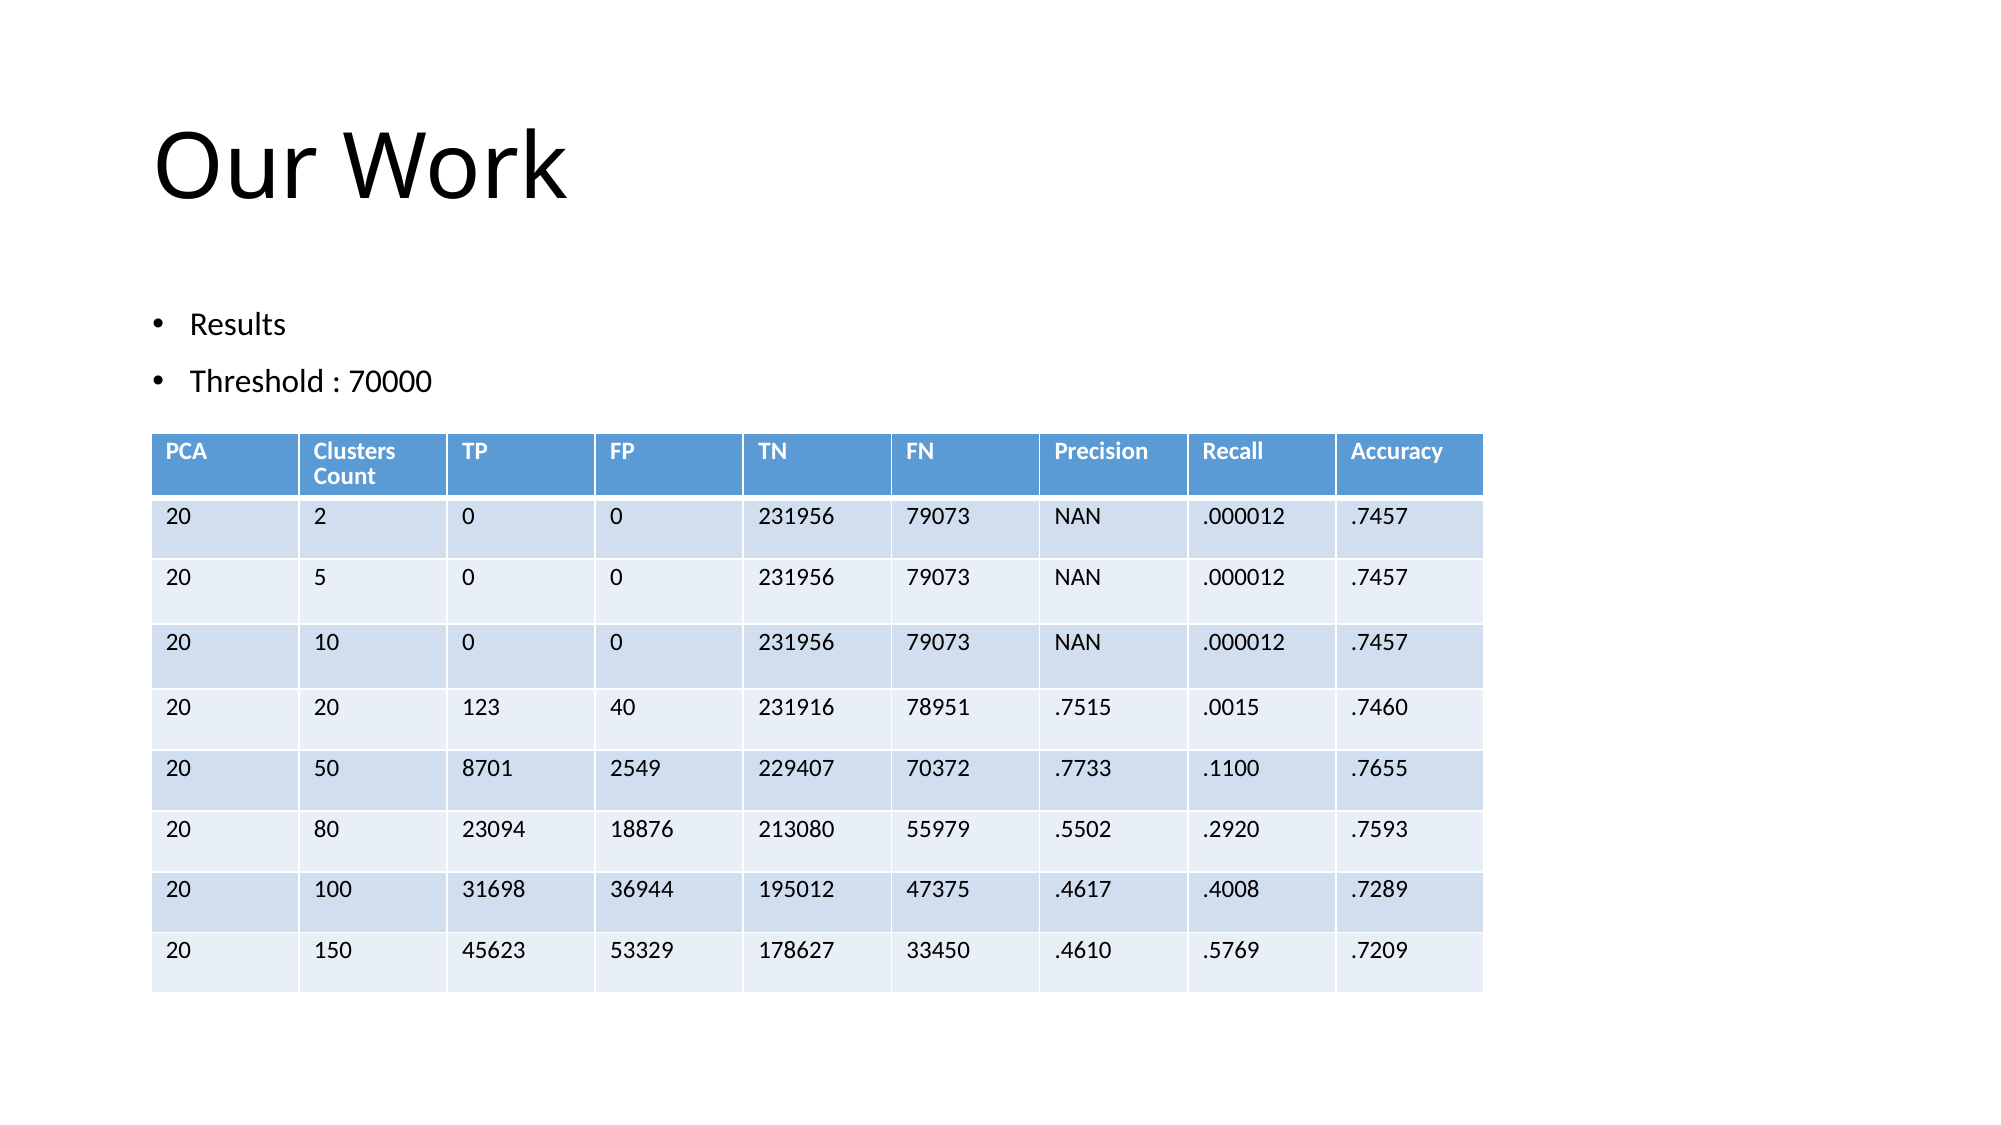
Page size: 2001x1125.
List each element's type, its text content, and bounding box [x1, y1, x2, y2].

table_cell 79073 [892, 625, 1039, 688]
table_cell .4008 [1189, 873, 1335, 932]
table_header Recall [1189, 434, 1335, 495]
table_cell 213080 [744, 812, 891, 871]
table_cell .5502 [1040, 812, 1187, 871]
table_cell 20 [152, 560, 298, 623]
table_cell 47375 [892, 873, 1039, 932]
table_cell 150 [300, 933, 446, 992]
table_cell 100 [300, 873, 446, 932]
table_cell .7457 [1337, 501, 1483, 558]
table_header Precision [1040, 434, 1187, 495]
table_cell .000012 [1189, 501, 1335, 558]
table_cell 5 [300, 560, 446, 623]
table_cell .7460 [1337, 690, 1483, 749]
table_cell 70372 [892, 751, 1039, 810]
table_cell 229407 [744, 751, 891, 810]
table_cell 231956 [744, 625, 891, 688]
table_cell 0 [596, 501, 742, 558]
table_cell 18876 [596, 812, 742, 871]
table_cell 53329 [596, 933, 742, 992]
table_cell 20 [152, 625, 298, 688]
table_cell 0 [448, 501, 594, 558]
table_cell 10 [300, 625, 446, 688]
table_cell 40 [596, 690, 742, 749]
table_cell 231956 [744, 501, 891, 558]
table_cell .000012 [1189, 625, 1335, 688]
table_cell .2920 [1189, 812, 1335, 871]
table_cell .7457 [1337, 625, 1483, 688]
table_cell 195012 [744, 873, 891, 932]
table_cell 231916 [744, 690, 891, 749]
table_cell 231956 [744, 560, 891, 623]
table_cell 20 [152, 812, 298, 871]
table_cell 23094 [448, 812, 594, 871]
list Results Threshold : 70000 [137, 299, 1863, 1014]
table_cell 79073 [892, 501, 1039, 558]
table_cell .7289 [1337, 873, 1483, 932]
table_cell .1100 [1189, 751, 1335, 810]
table_cell .7457 [1337, 560, 1483, 623]
table_header Accuracy [1337, 434, 1483, 495]
table_cell .7733 [1040, 751, 1187, 810]
table_cell 20 [152, 501, 298, 558]
table_header PCA [152, 434, 298, 495]
table_cell .5769 [1189, 933, 1335, 992]
table_cell 0 [448, 625, 594, 688]
table_header TP [448, 434, 594, 495]
table_cell 50 [300, 751, 446, 810]
table_cell 123 [448, 690, 594, 749]
table_cell 0 [596, 625, 742, 688]
table_cell 79073 [892, 560, 1039, 623]
table_cell 0 [596, 560, 742, 623]
table_cell 80 [300, 812, 446, 871]
table_cell NAN [1040, 560, 1187, 623]
table_cell 55979 [892, 812, 1039, 871]
table_cell 8701 [448, 751, 594, 810]
table_cell 45623 [448, 933, 594, 992]
table_cell .4610 [1040, 933, 1187, 992]
table_cell 78951 [892, 690, 1039, 749]
table_cell .7655 [1337, 751, 1483, 810]
table_cell 2 [300, 501, 446, 558]
table_cell 20 [152, 690, 298, 749]
table_cell 20 [152, 933, 298, 992]
table_cell 178627 [744, 933, 891, 992]
table_cell 0 [448, 560, 594, 623]
table_cell 20 [152, 873, 298, 932]
table_cell NAN [1040, 501, 1187, 558]
table_header FN [892, 434, 1039, 495]
table_header Clusters Count [300, 434, 446, 495]
table_cell .0015 [1189, 690, 1335, 749]
table_cell .7593 [1337, 812, 1483, 871]
table_cell .7515 [1040, 690, 1187, 749]
table_cell 2549 [596, 751, 742, 810]
table_cell 36944 [596, 873, 742, 932]
table_header FP [596, 434, 742, 495]
table_cell 33450 [892, 933, 1039, 992]
table_cell NAN [1040, 625, 1187, 688]
table_cell 20 [300, 690, 446, 749]
table_cell .4617 [1040, 873, 1187, 932]
table_cell .7209 [1337, 933, 1483, 992]
table_header TN [744, 434, 891, 495]
table_cell .000012 [1189, 560, 1335, 623]
title Our Work [137, 59, 1863, 278]
table_cell 20 [152, 751, 298, 810]
table_cell 31698 [448, 873, 594, 932]
